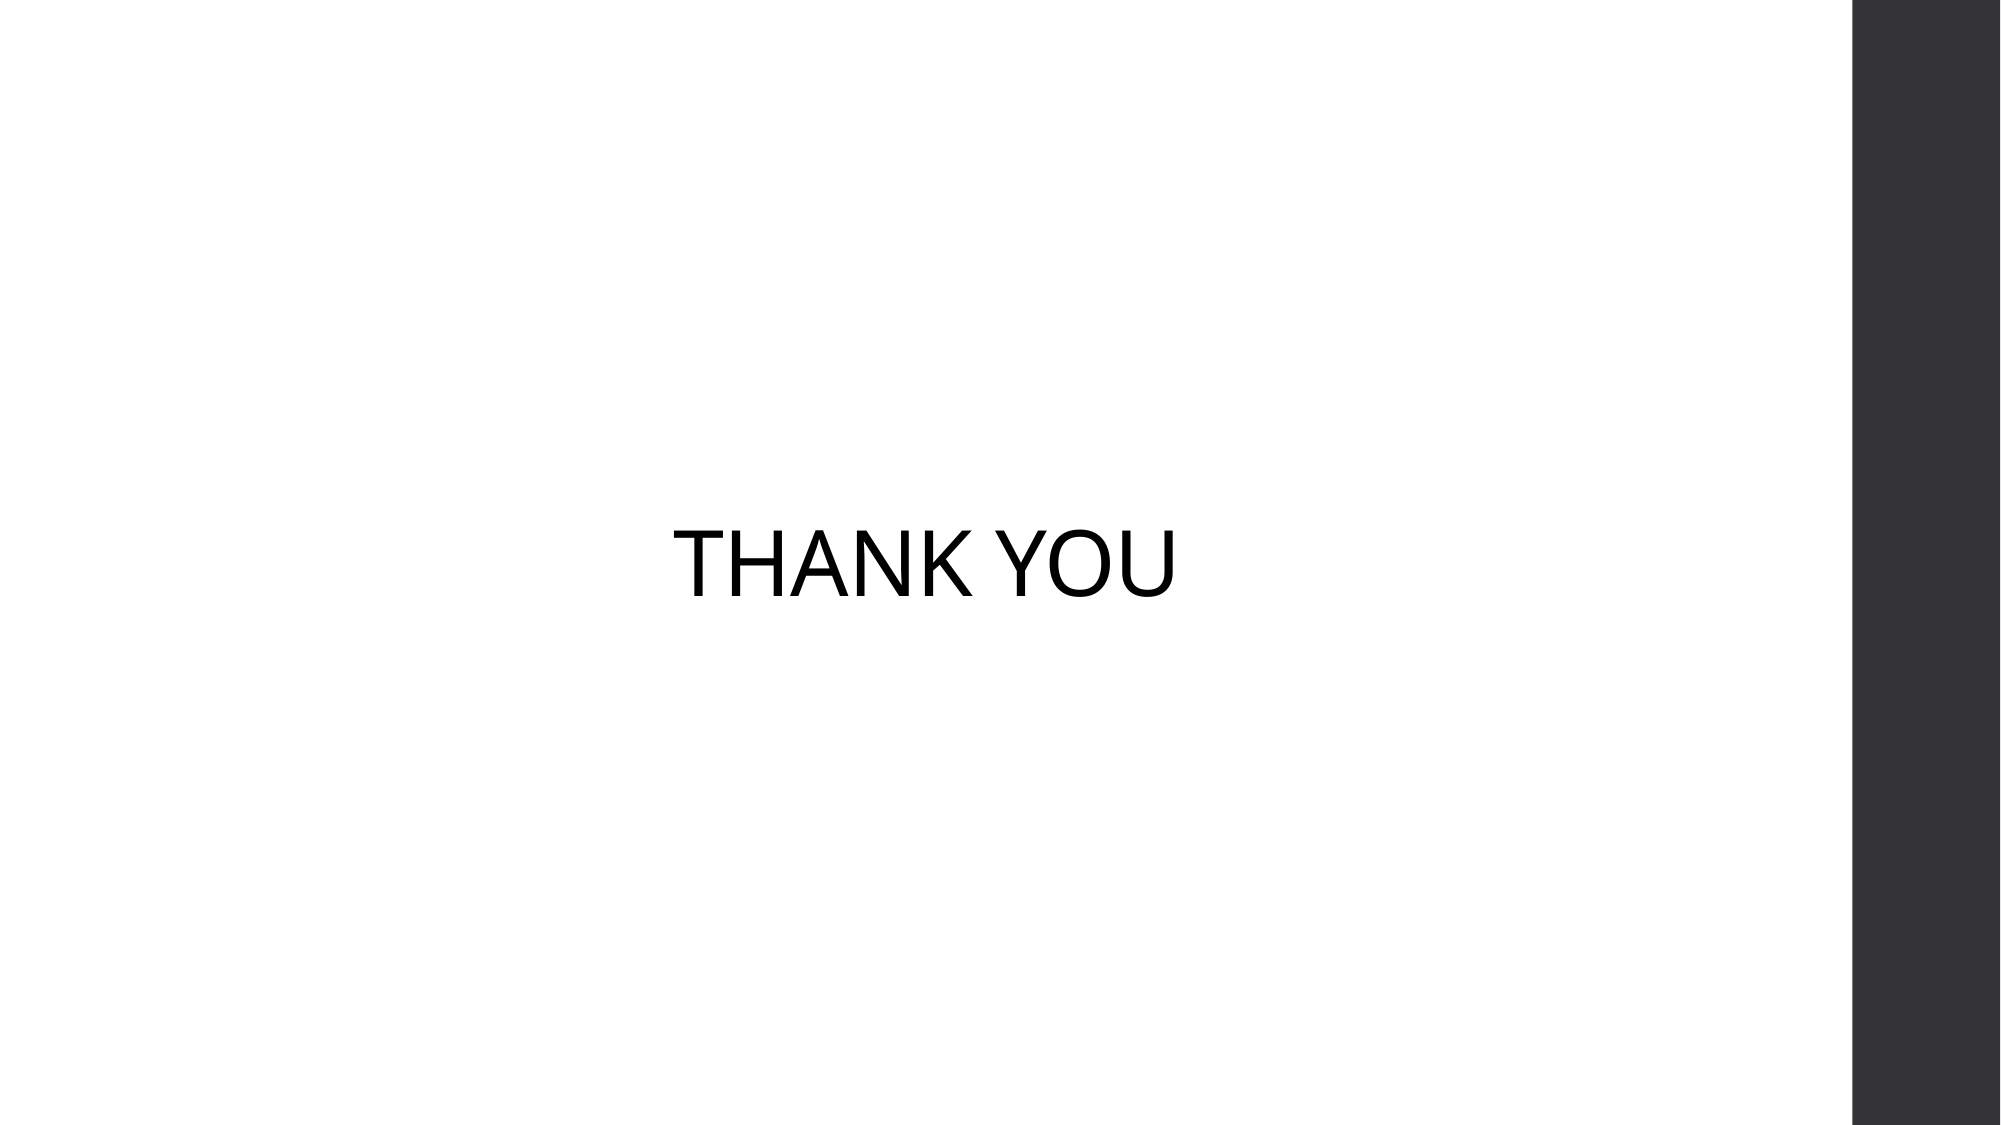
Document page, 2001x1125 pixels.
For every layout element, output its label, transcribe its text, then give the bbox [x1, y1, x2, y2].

title THANK YOU [658, 501, 1283, 624]
